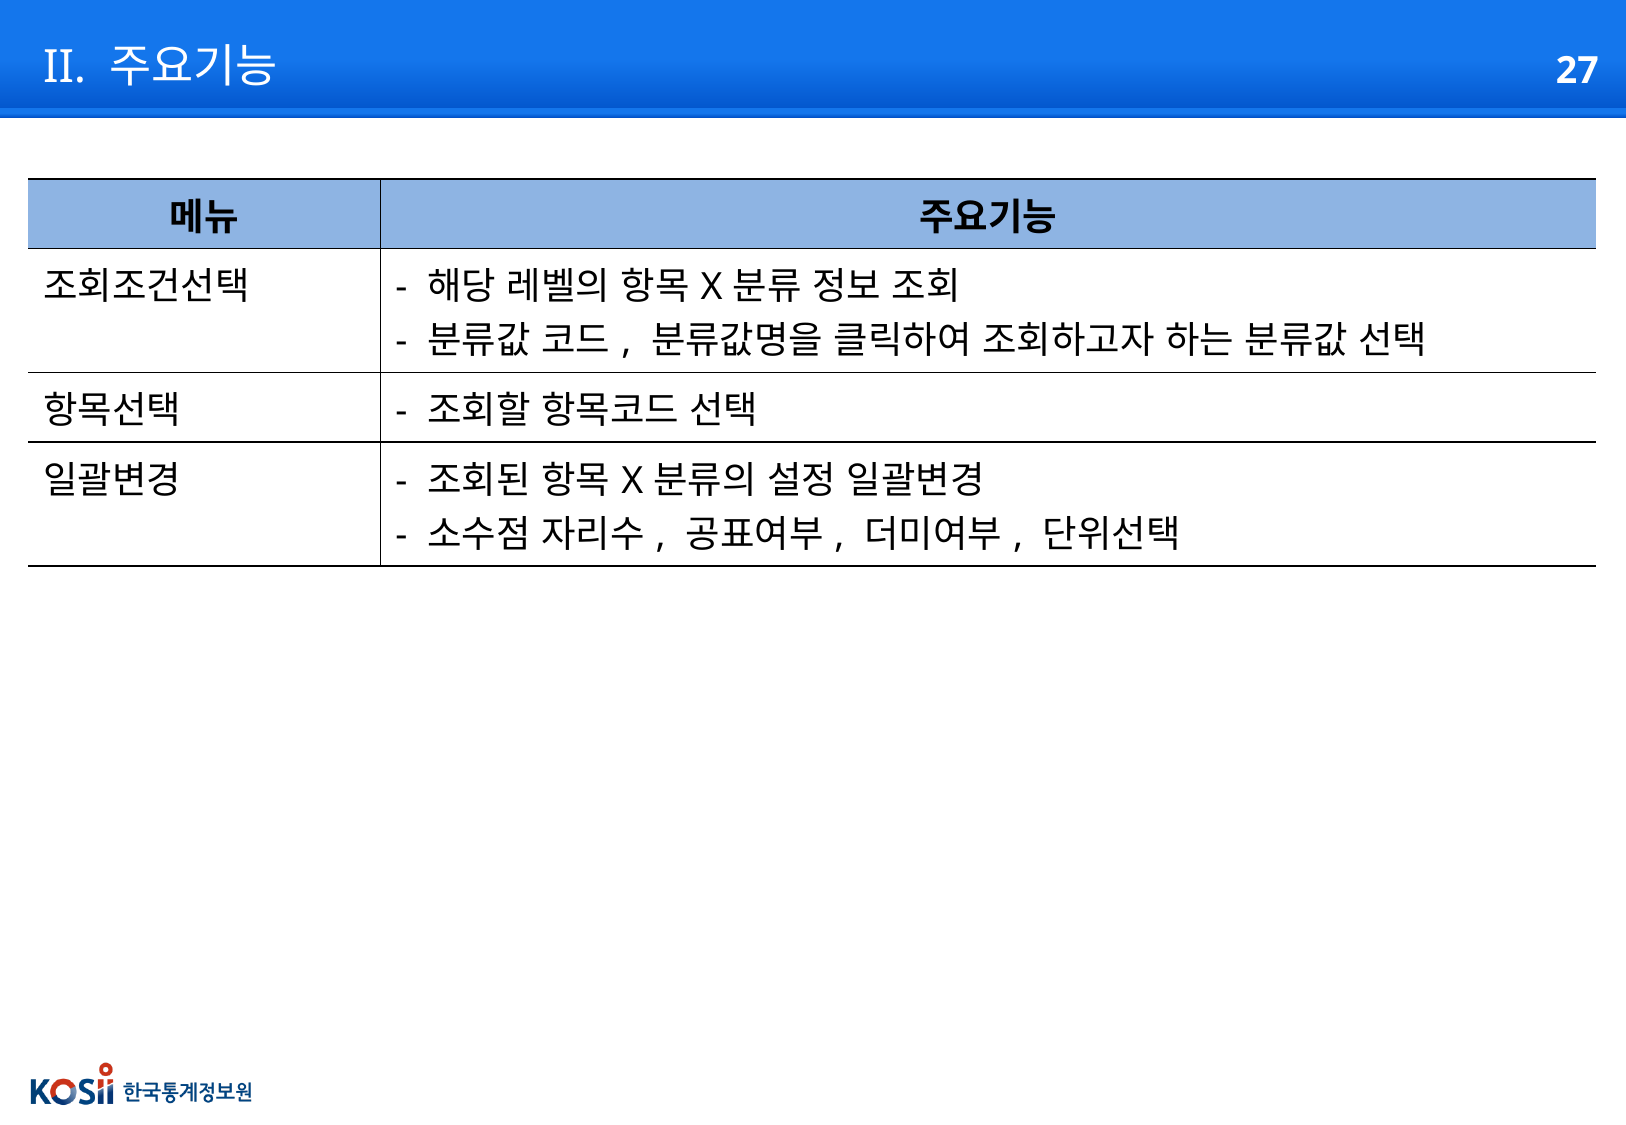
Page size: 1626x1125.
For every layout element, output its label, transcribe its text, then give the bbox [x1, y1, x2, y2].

table_cell - 해당 레벨의 항목X분류 정보 조회 - 분류값 코드, 분류값명을 클릭하여 조회하고자 하는 분류값 선택 [381, 249, 1596, 372]
picture [0, 1050, 299, 1125]
table_header 주요기능 [381, 180, 1596, 248]
table_cell - 조회된 항목X분류의 설정 일괄변경 - 소수점 자리수, 공표여부, 더미여부, 단위선택 [381, 443, 1596, 565]
table_header 메뉴 [28, 180, 380, 248]
table_cell - 조회할 항목코드 선택 [381, 373, 1596, 441]
table_cell 일괄변경 [28, 443, 380, 565]
table_cell 조회조건선택 [28, 249, 380, 372]
title II. 주요기능 [27, 27, 996, 101]
table_cell 항목선택 [28, 373, 380, 441]
